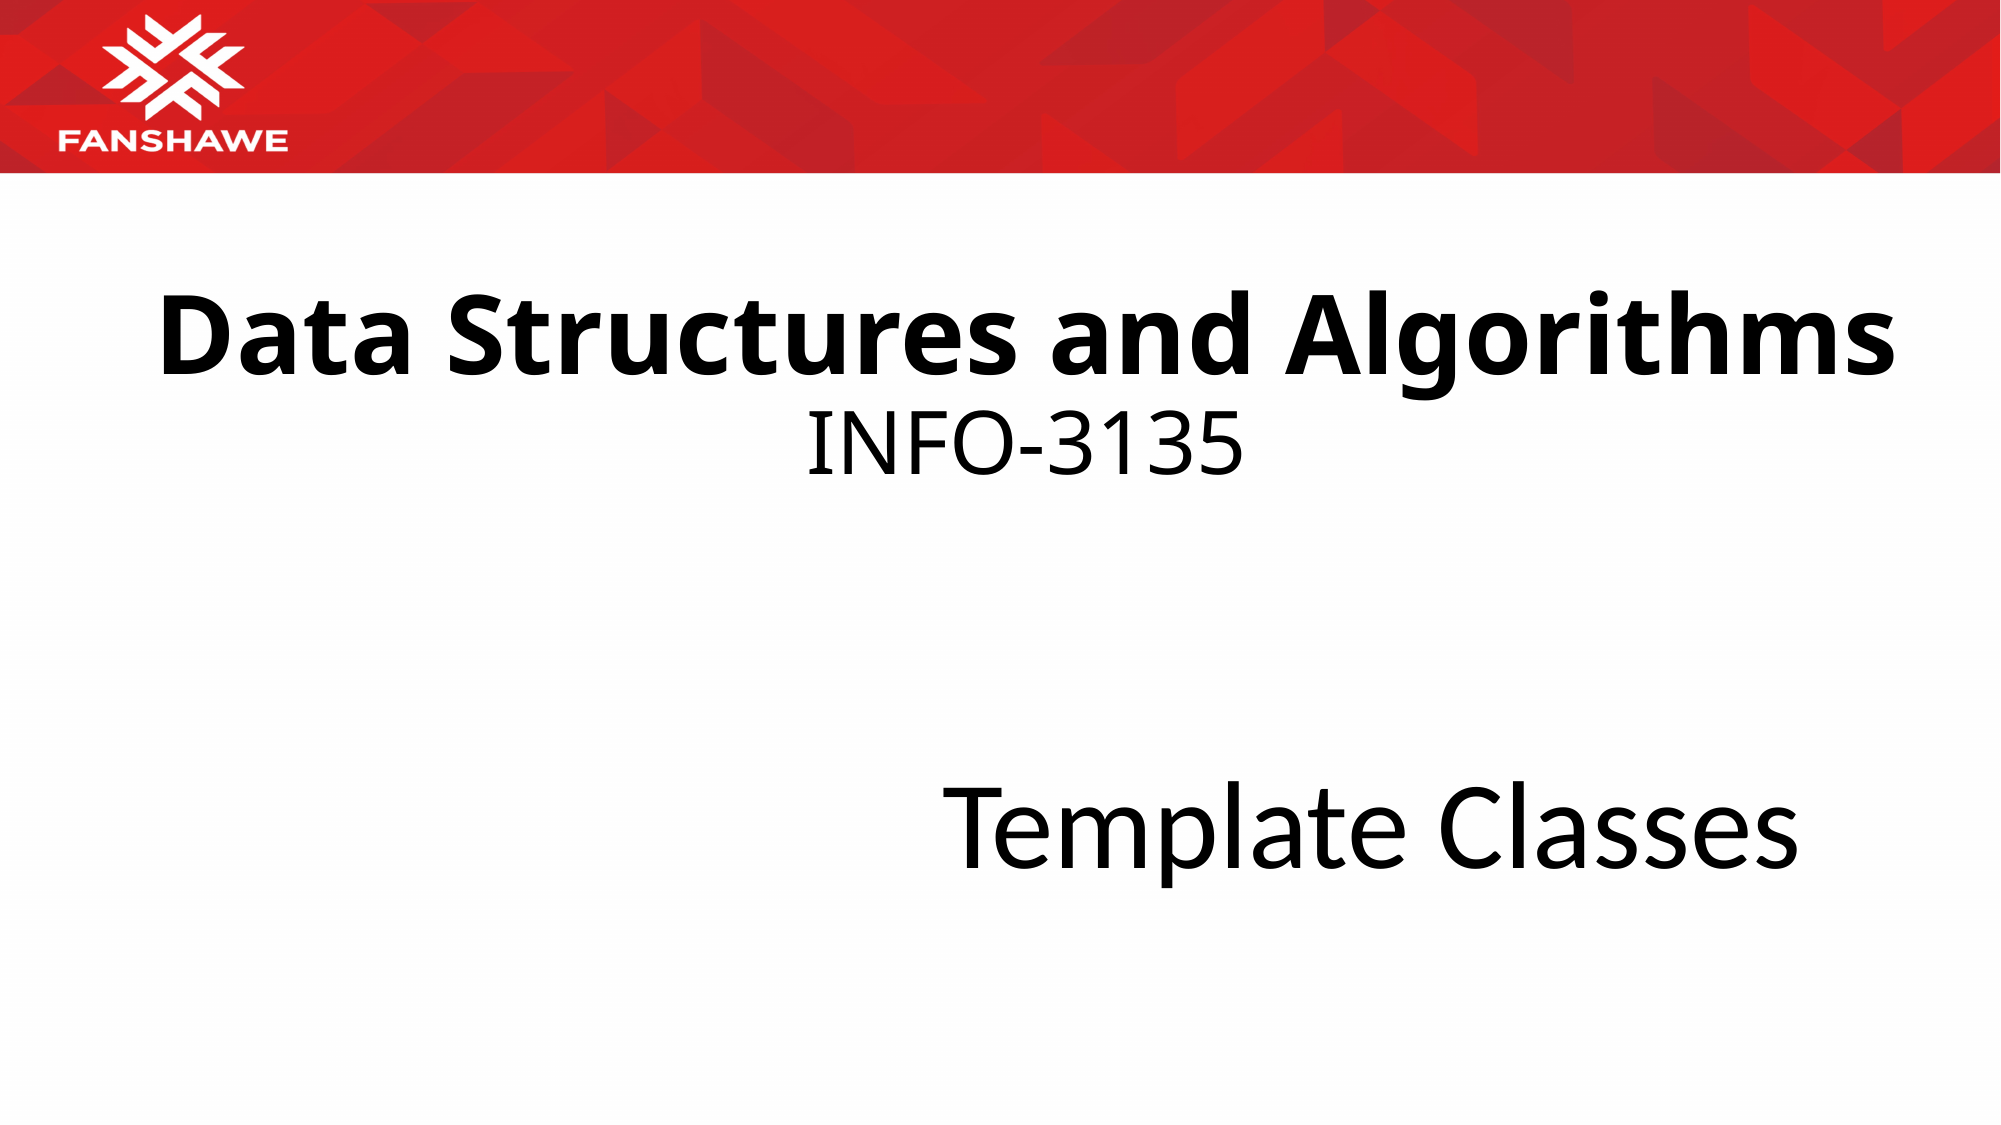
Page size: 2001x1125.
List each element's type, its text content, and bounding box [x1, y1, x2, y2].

subtitle Template Classes [317, 753, 1818, 915]
title Data Structures and Algorithms INFO-3135 [17, 271, 2000, 502]
picture [0, 0, 2001, 1125]
